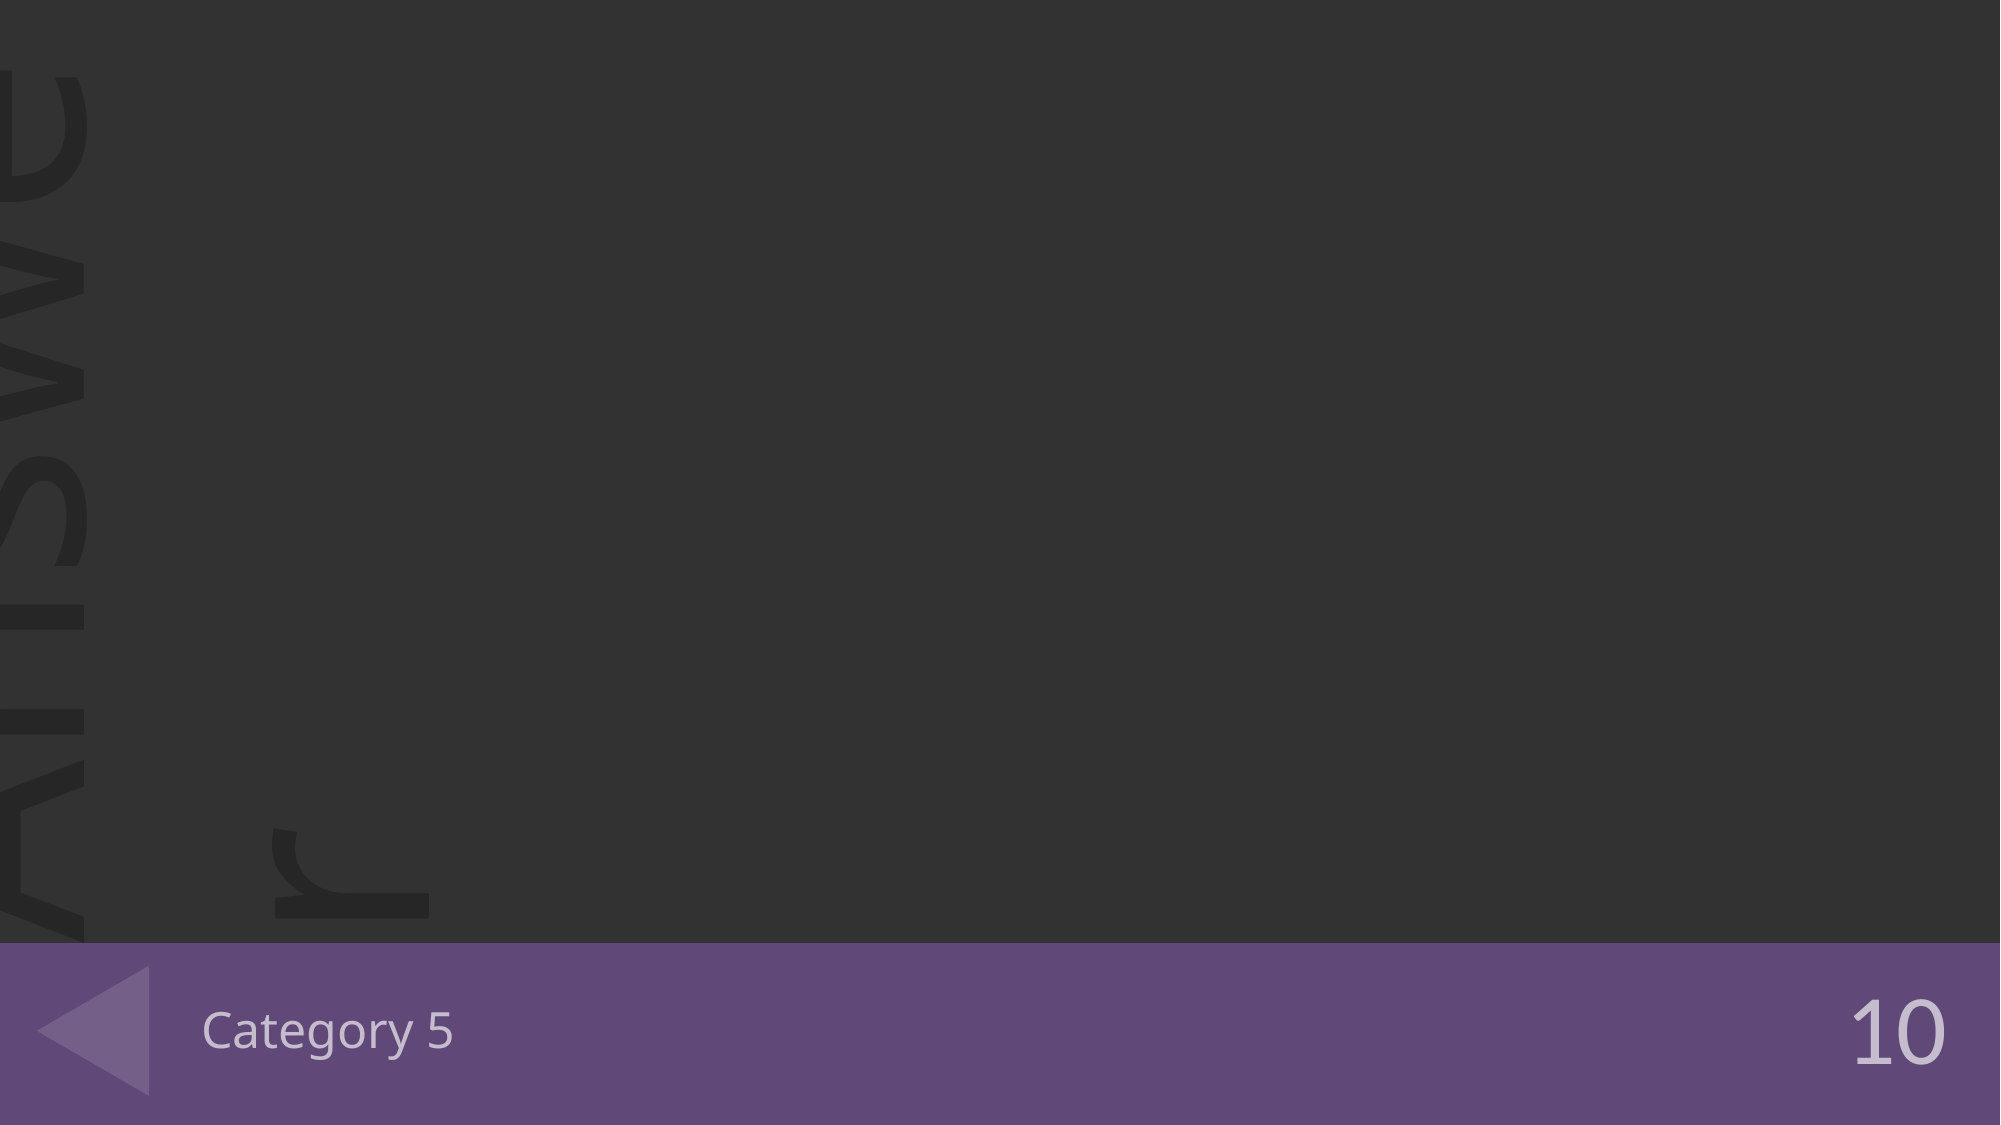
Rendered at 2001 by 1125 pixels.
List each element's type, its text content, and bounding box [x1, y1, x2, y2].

list 10 [1494, 967, 1963, 1097]
title Category 5 [185, 967, 1494, 1097]
